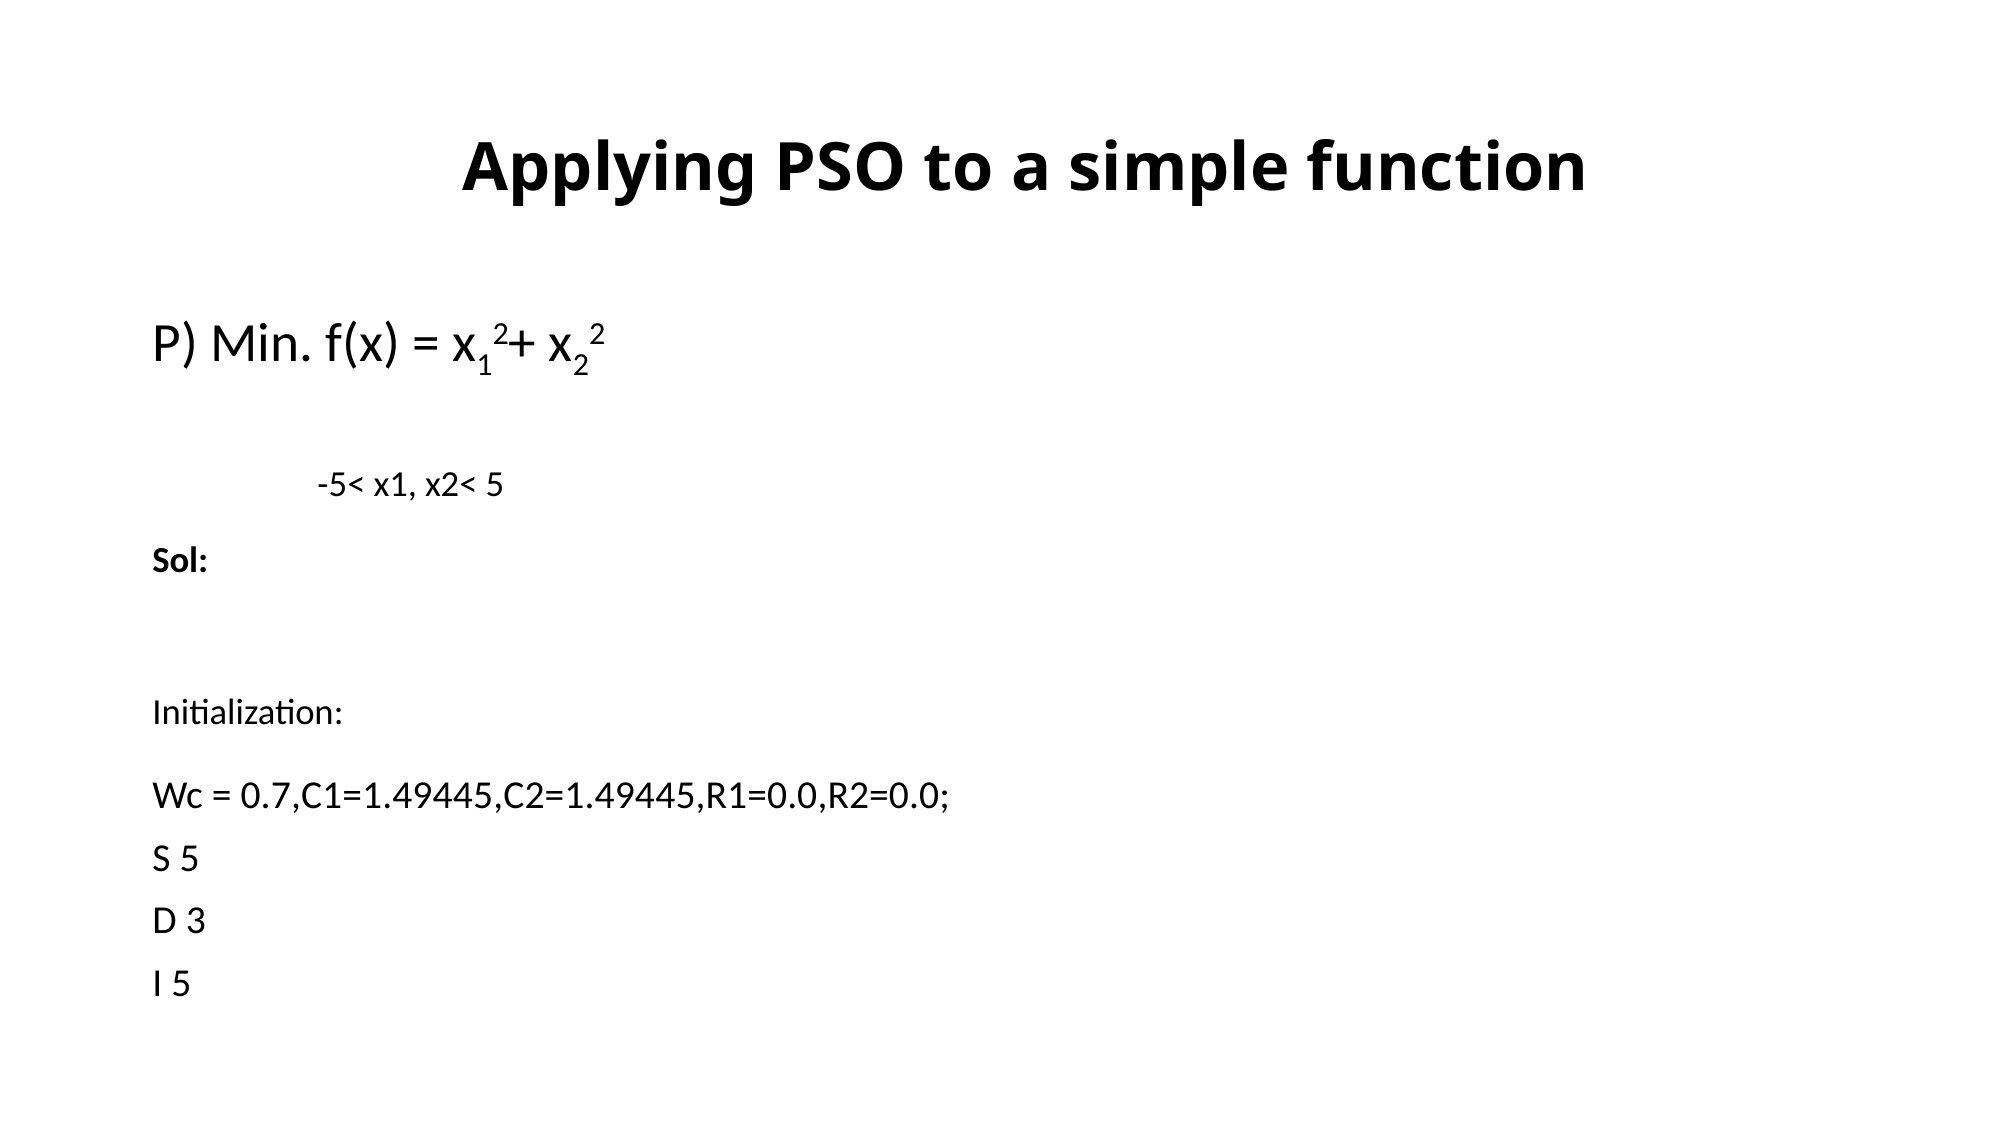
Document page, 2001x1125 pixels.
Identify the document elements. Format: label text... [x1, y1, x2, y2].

list P) Min. f(x) = x12+ x22 -5< x1, x2< 5 Sol: Initialization: Wc = 0.7,C1=1.49445,C2=1.49445,R1=0.0,R2=0.0; S 5 D 3 I 5 [137, 299, 1863, 1014]
title Applying PSO to a simple function [137, 59, 1863, 278]
